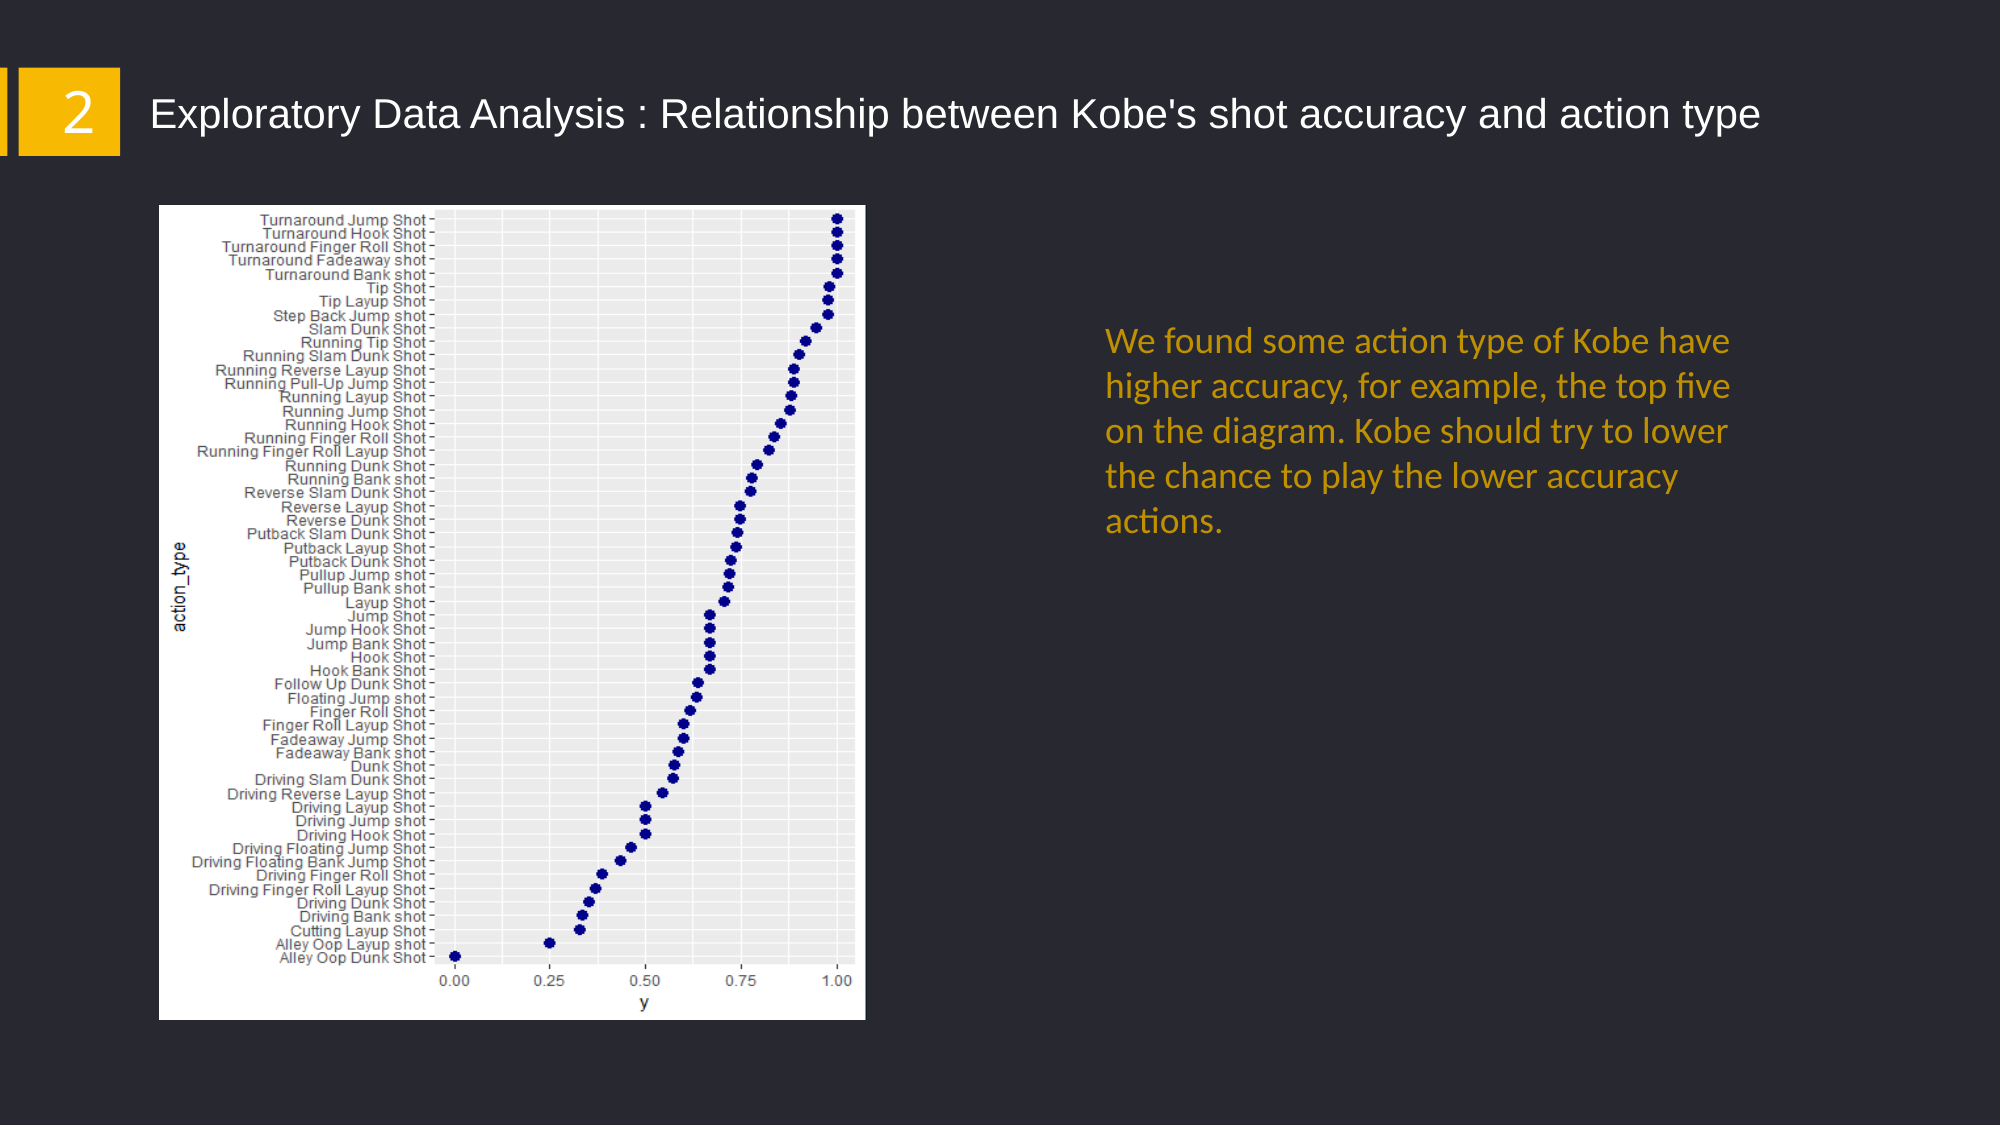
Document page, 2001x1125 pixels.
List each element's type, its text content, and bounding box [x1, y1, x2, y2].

picture [159, 204, 867, 1021]
text_box We found some action type of Kobe have higher accuracy, for example, the top five on the diagram. Kobe should try to lower the chance to play the lower accuracy actions. [1090, 308, 1764, 551]
text_box 2 [47, 67, 92, 156]
text_box [0, 67, 8, 156]
text_box Exploratory Data Analysis : Relationship between Kobe's shot accuracy and action type [134, 79, 1896, 146]
text_box [18, 67, 47, 156]
text_box [92, 67, 121, 156]
